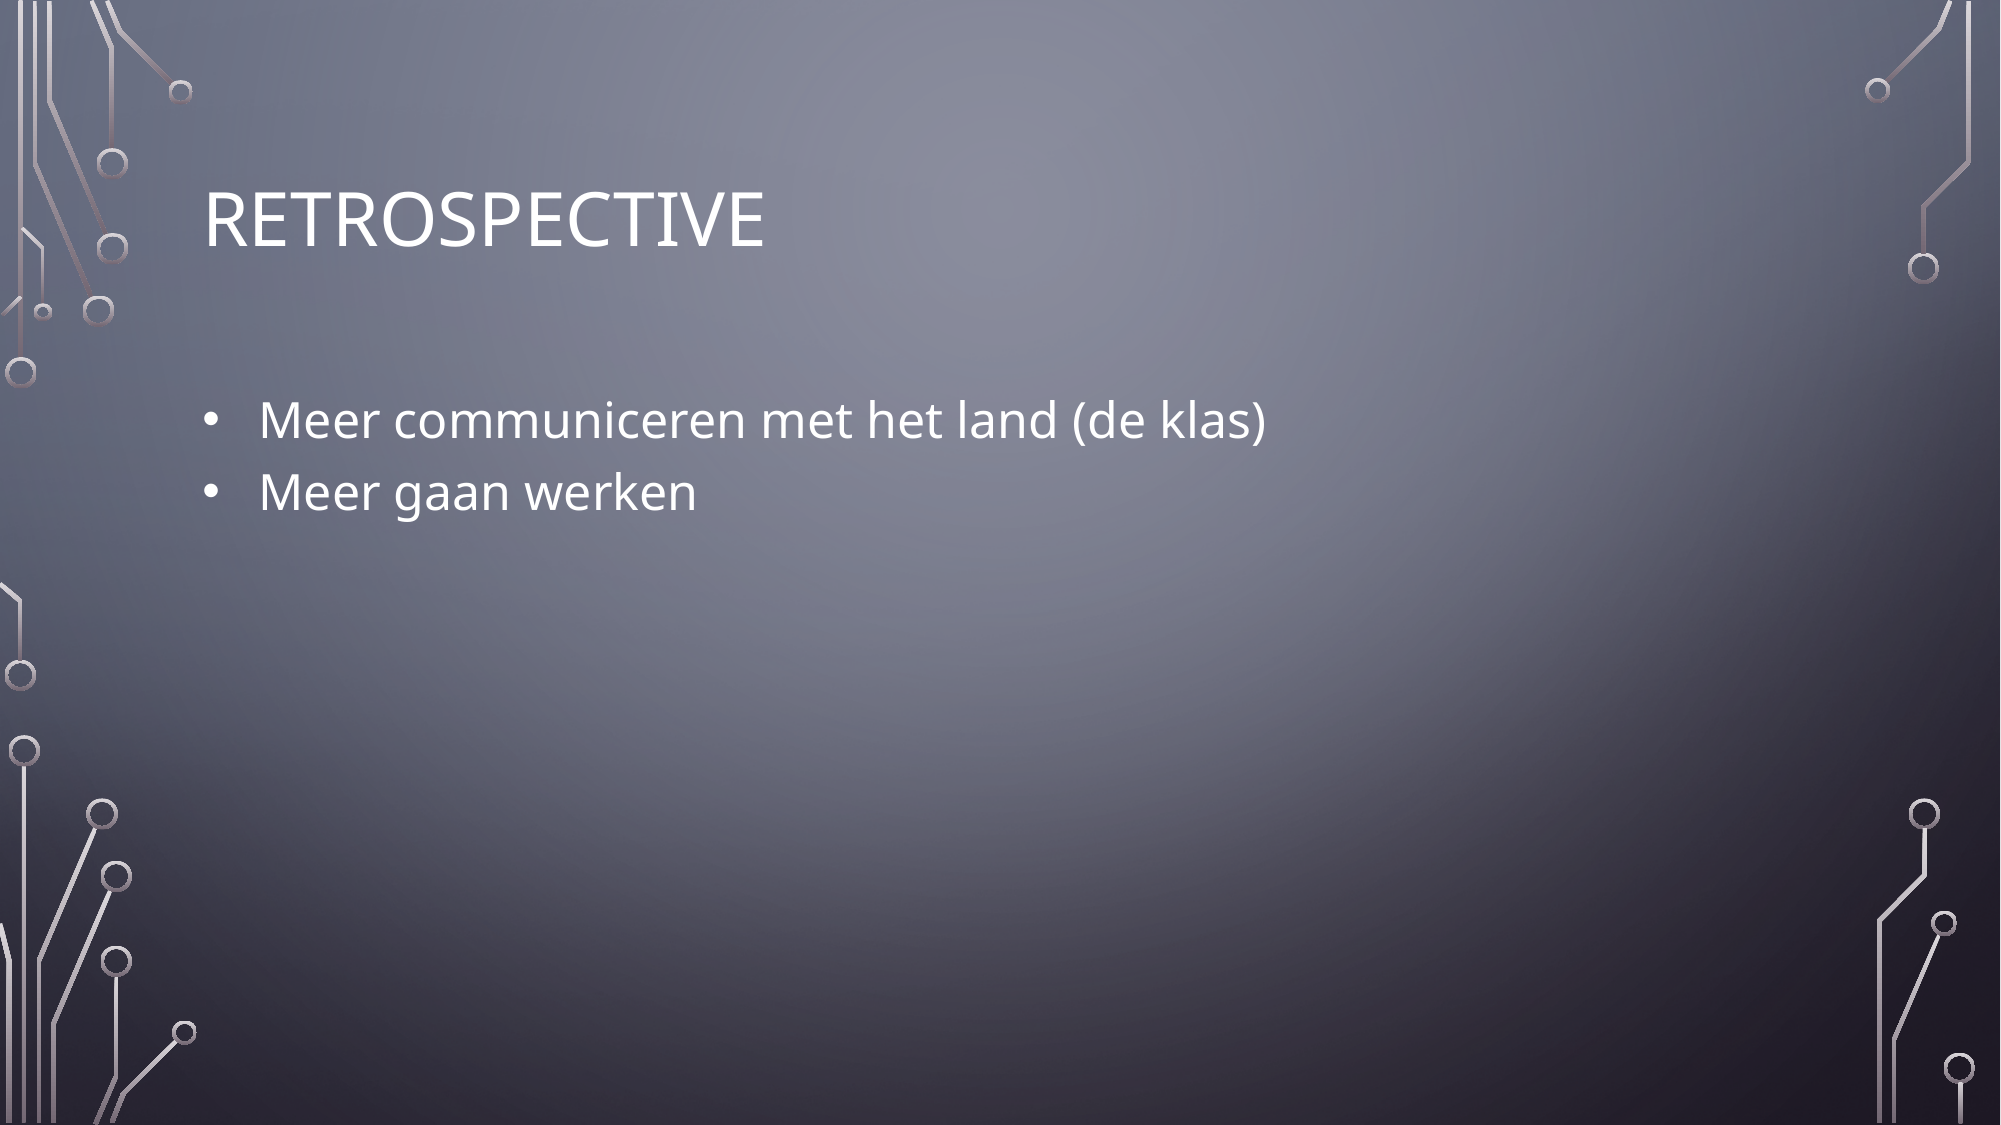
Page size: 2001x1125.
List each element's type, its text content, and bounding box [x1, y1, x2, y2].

title RETROSPECTIVE [187, 101, 1813, 344]
list Meer communiceren met het land (de klas) Meer gaan werken [187, 369, 1813, 950]
